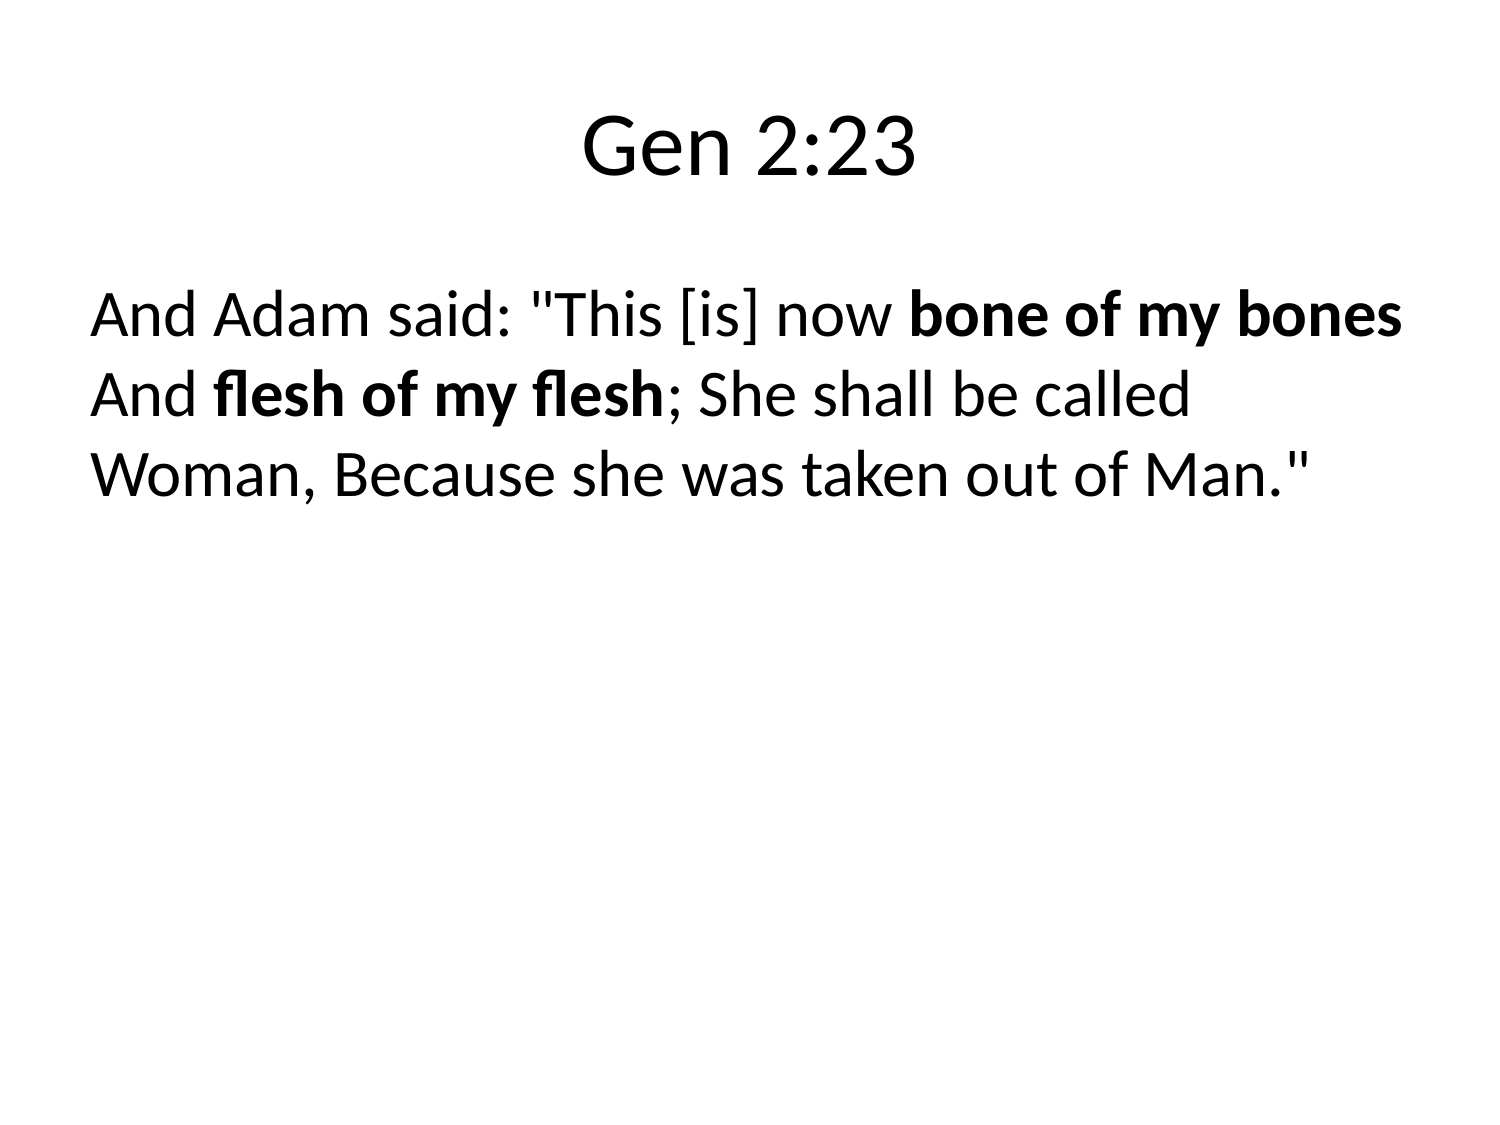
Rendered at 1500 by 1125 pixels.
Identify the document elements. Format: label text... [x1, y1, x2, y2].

list And Adam said: "This [is] now bone of my bones And flesh of my flesh; She shall be called Woman, Because she was taken out of Man." [75, 262, 1425, 1005]
title Gen 2:23 [75, 45, 1425, 233]
